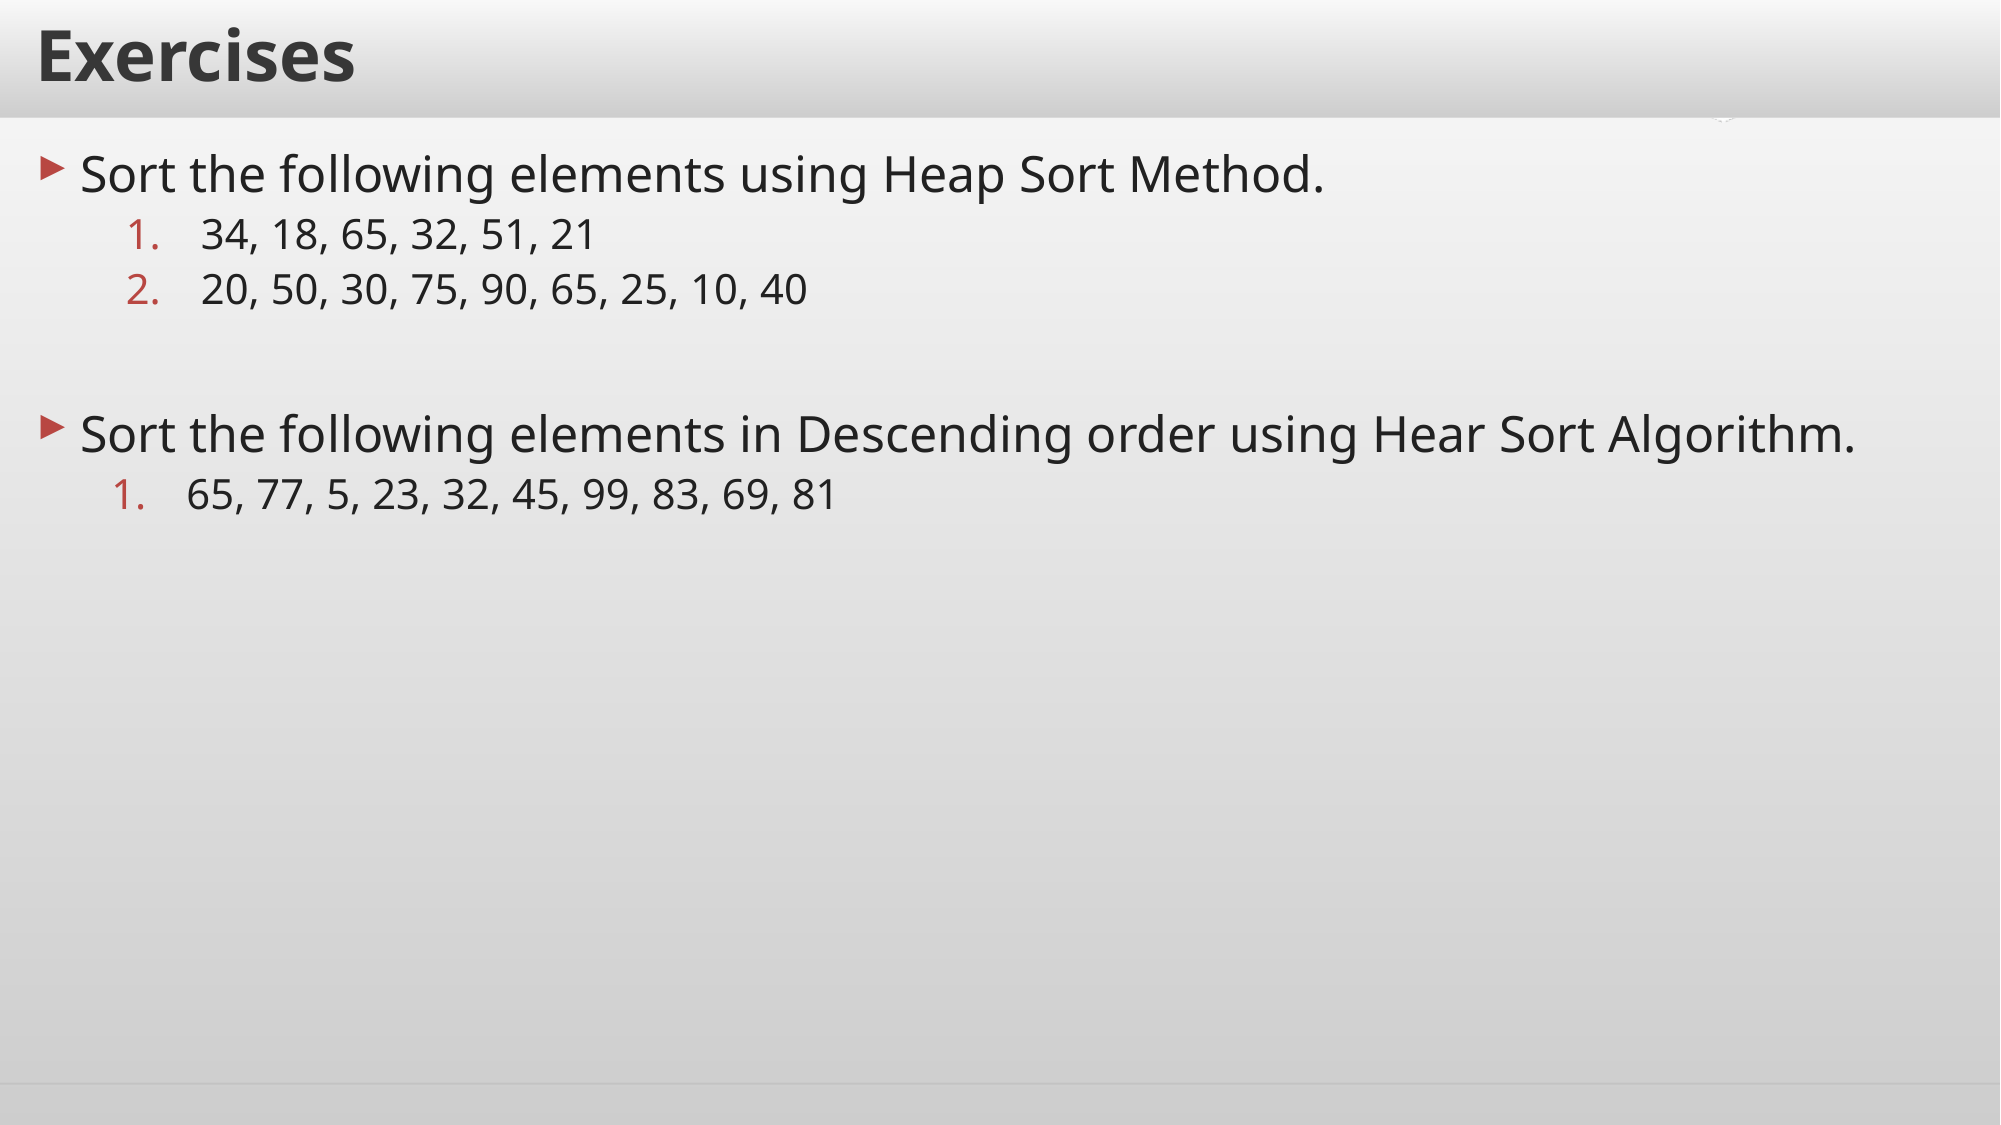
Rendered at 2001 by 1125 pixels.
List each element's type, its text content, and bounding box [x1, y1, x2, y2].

title Exercises [0, 0, 2000, 117]
list Sort the following elements using Heap Sort Method. 34, 18, 65, 32, 51, 21 20, 50, 30, 75, 90, 65, 25, 10, 40 Sort the following elements in Descending order using Hear Sort Algorithm. 65, 77, 5, 23, 32, 45, 99, 83, 69, 81 [21, 141, 2000, 1084]
picture [1695, 118, 1941, 123]
